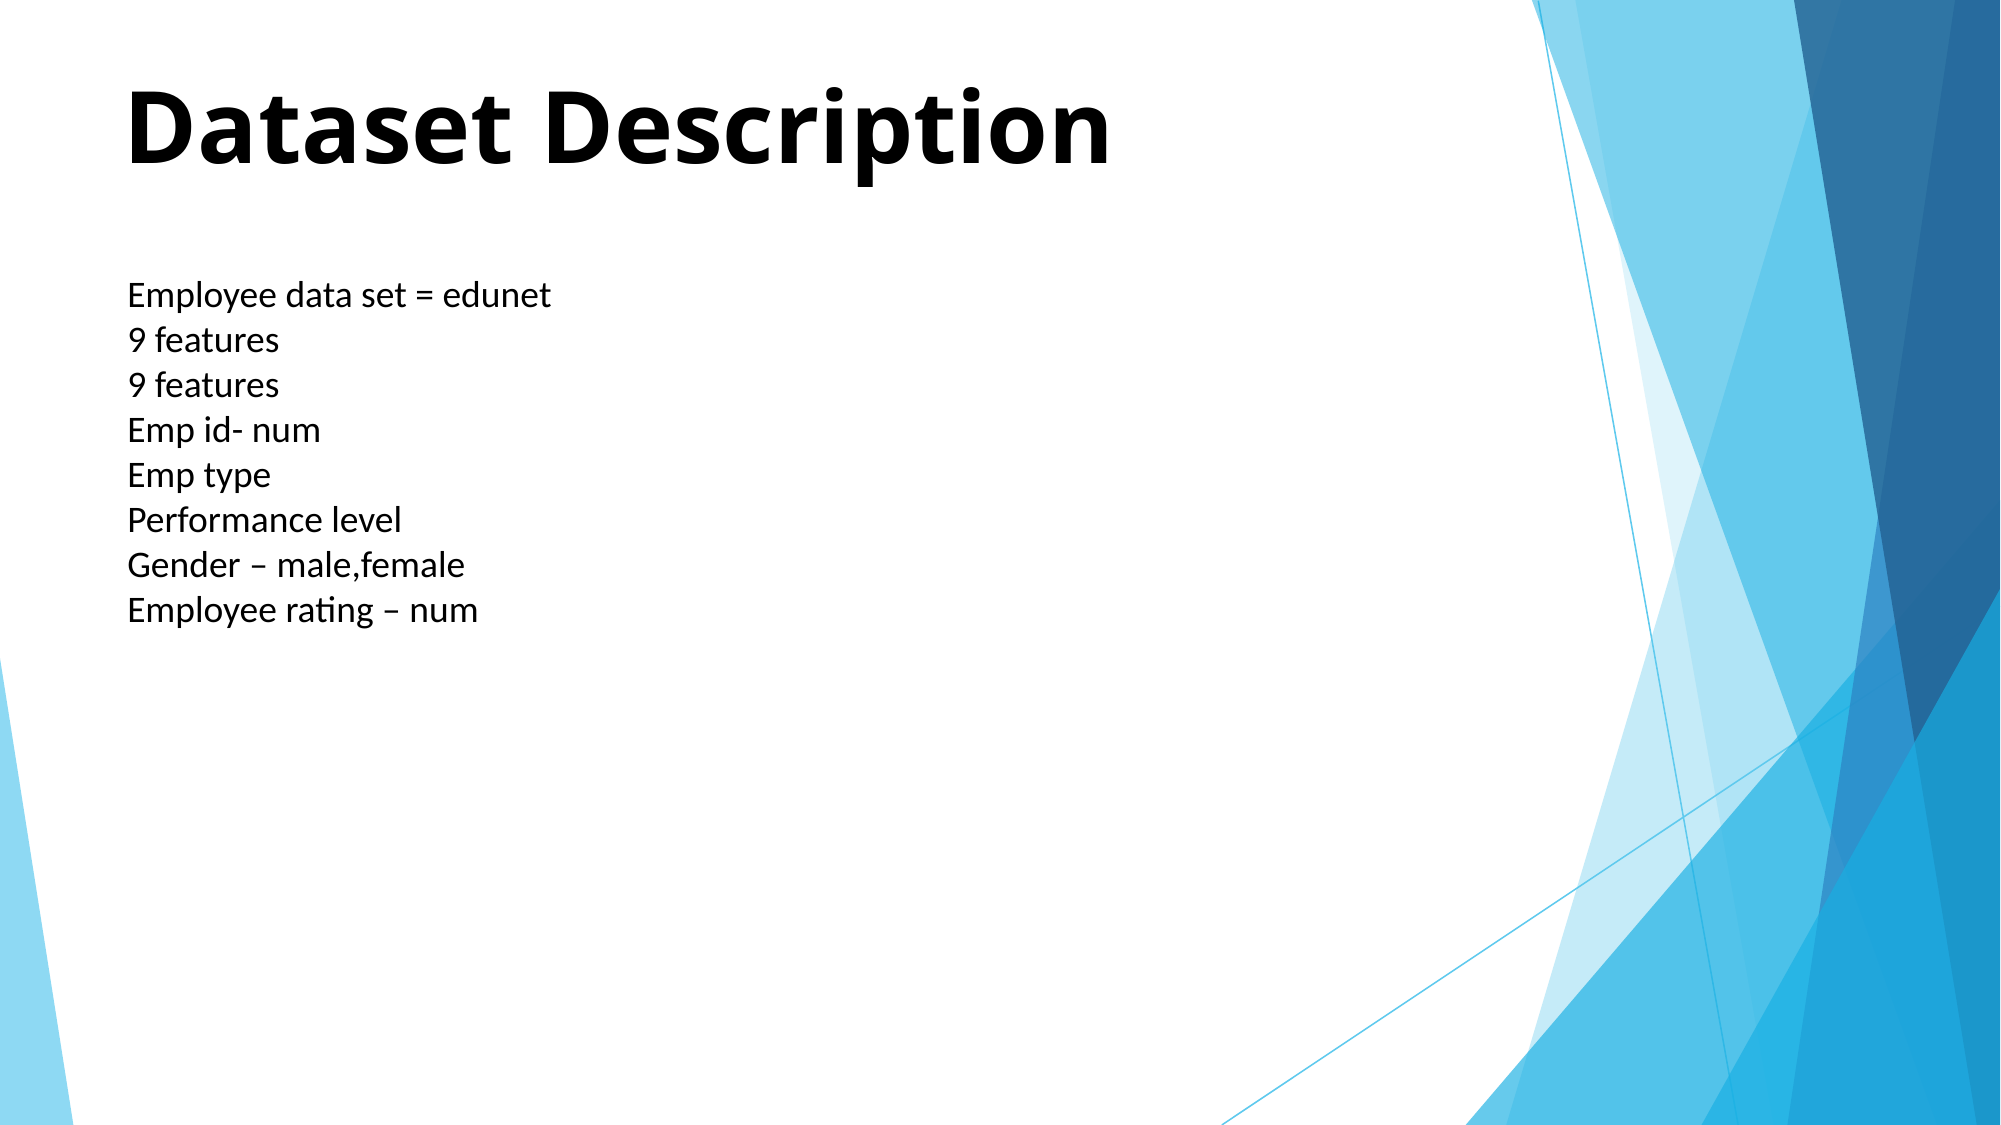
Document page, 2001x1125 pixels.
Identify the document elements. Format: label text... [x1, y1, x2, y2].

title Dataset Description [123, 63, 1877, 188]
text_box Employee data set = edunet 9 features 9 features Emp id- num Emp type Performance level Gender – male,female Employee rating – num [112, 262, 1114, 638]
